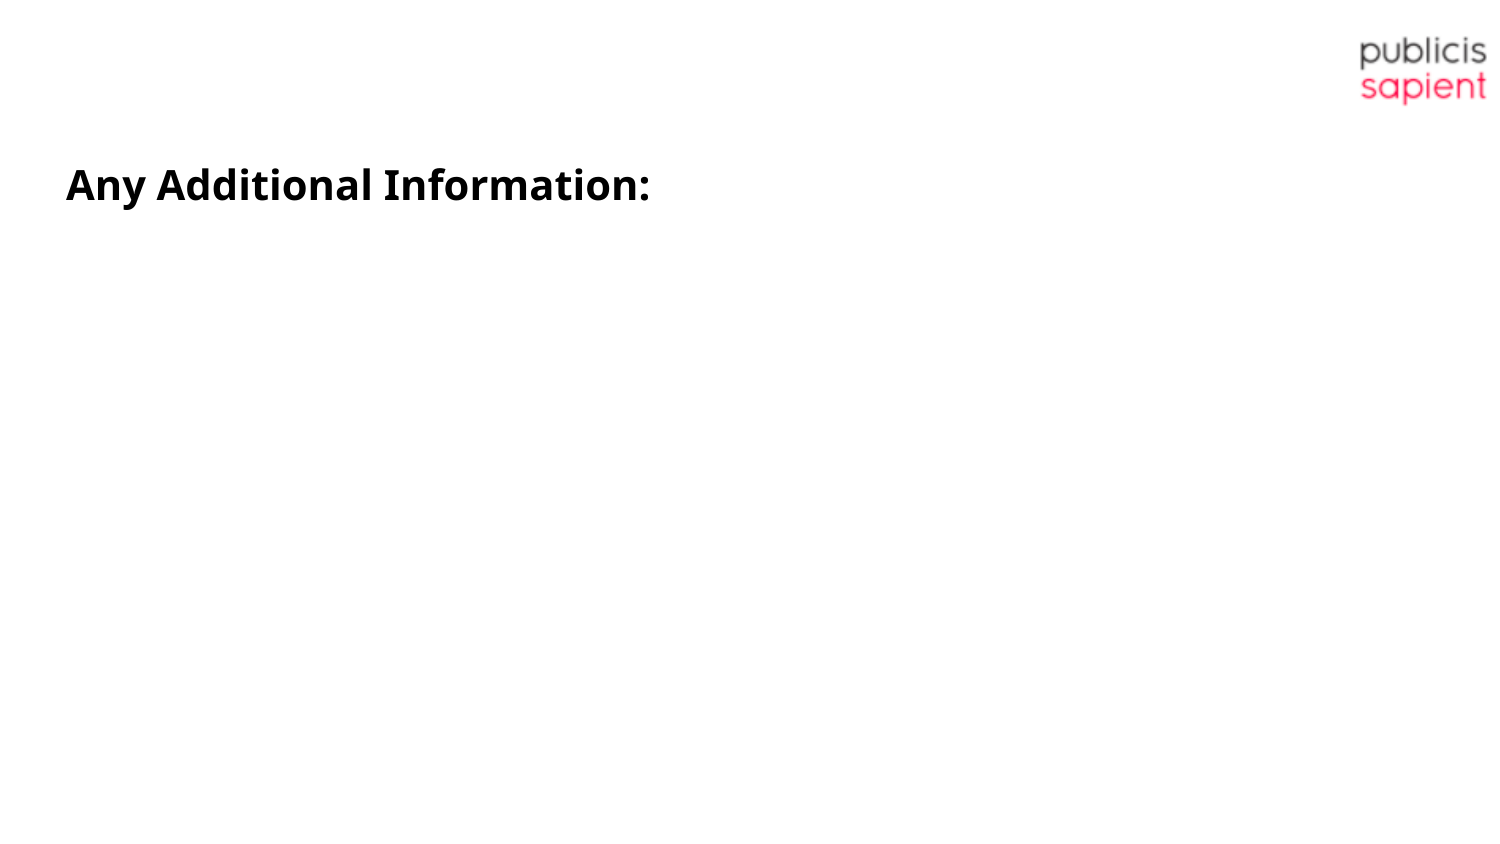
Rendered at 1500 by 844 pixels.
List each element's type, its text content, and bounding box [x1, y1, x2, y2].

title Any Additional Information: [51, 143, 1449, 238]
picture [1340, 0, 1498, 122]
